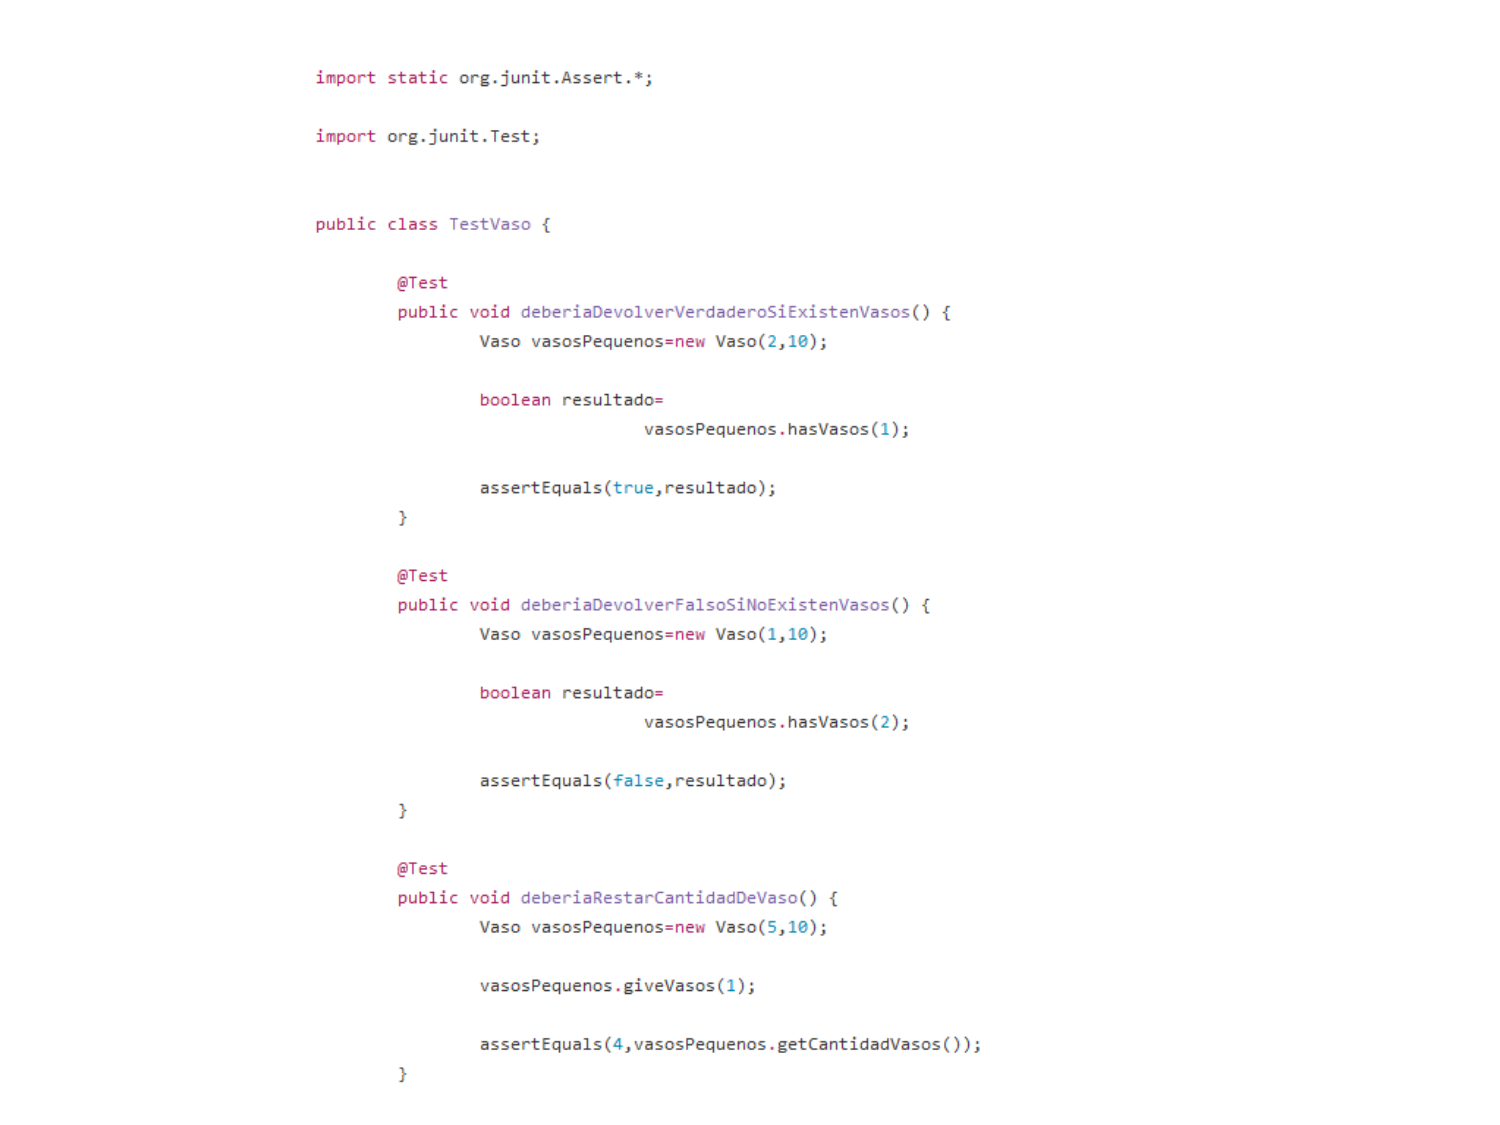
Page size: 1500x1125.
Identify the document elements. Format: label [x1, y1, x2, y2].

list [300, 66, 1012, 1095]
